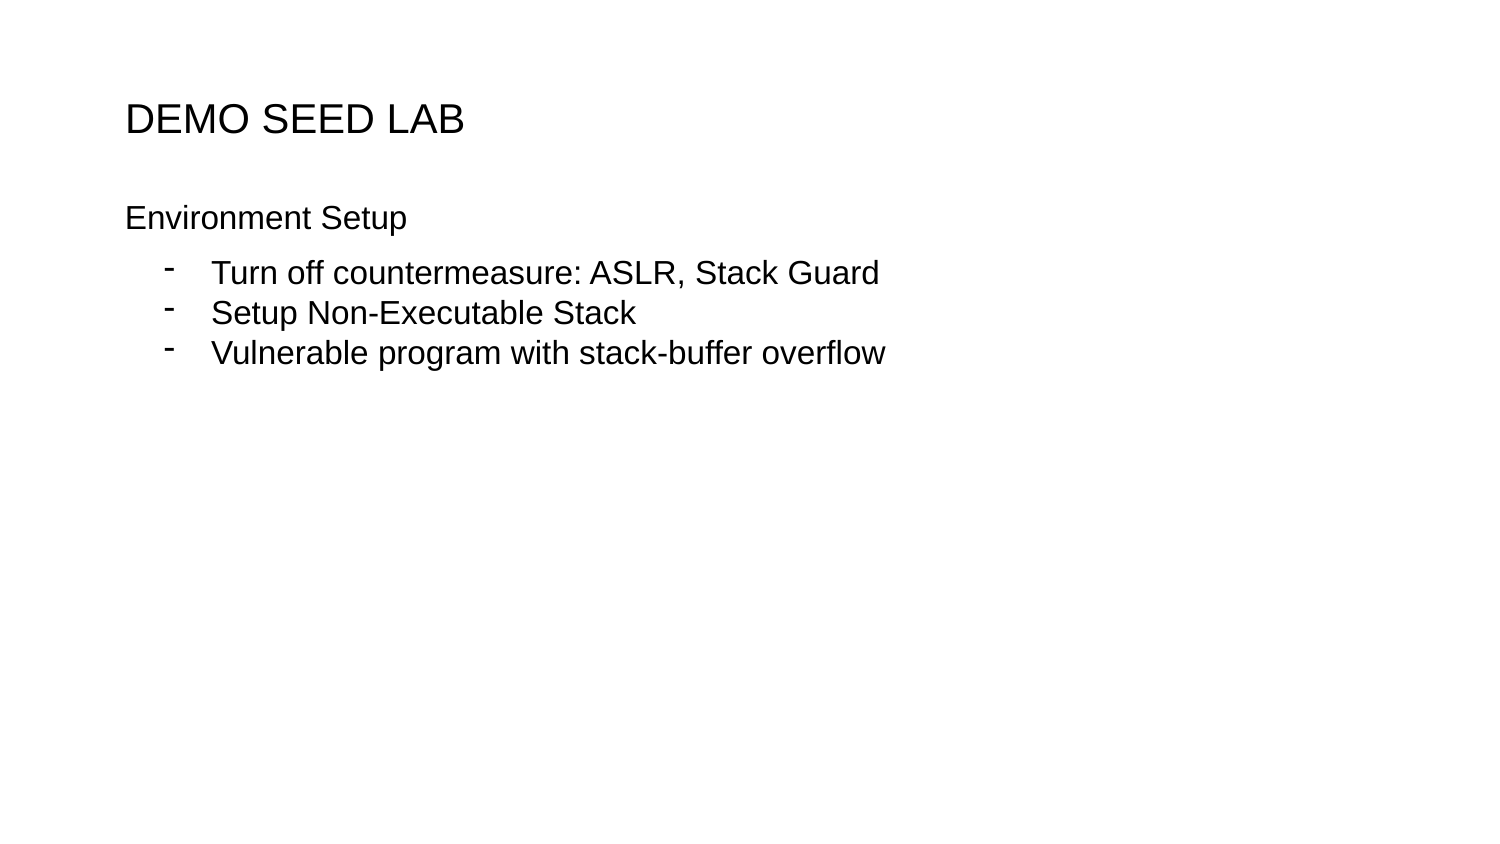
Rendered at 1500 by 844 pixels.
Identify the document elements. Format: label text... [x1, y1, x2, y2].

text_box DEMO SEED LAB [110, 84, 481, 150]
text_box Turn off countermeasure: ASLR, Stack Guard Setup Non-Executable Stack Vulnerable program with stack-buffer overflow [149, 244, 1054, 379]
text_box Environment Setup [110, 188, 423, 244]
